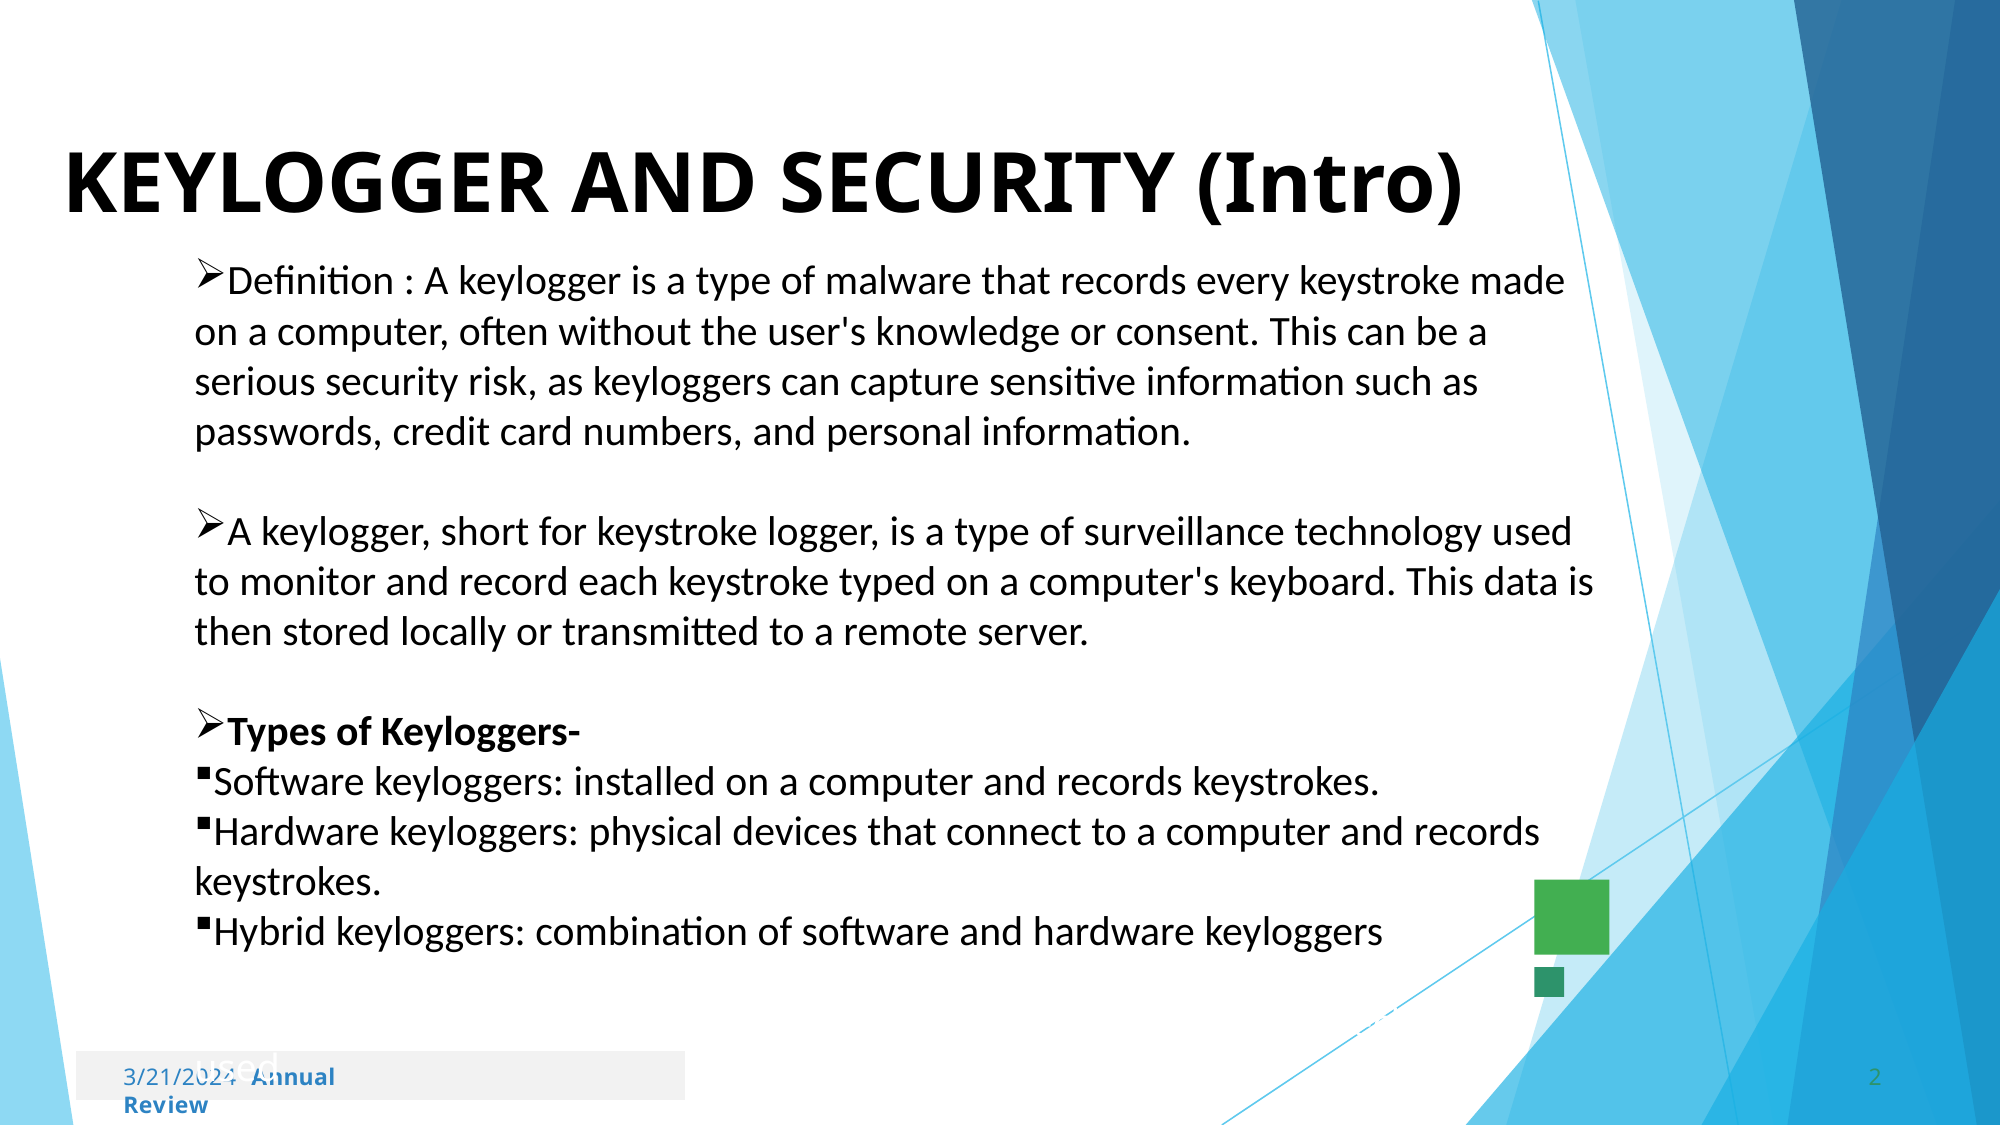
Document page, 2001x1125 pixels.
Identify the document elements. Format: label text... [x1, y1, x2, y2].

title KEYLOGGER AND SECURITY (Intro) [62, 128, 1215, 331]
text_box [1220, 0, 2000, 1125]
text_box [76, 1051, 685, 1101]
text_box 3/21/2024 Annual Review [121, 1108, 417, 1118]
text_box [0, 658, 74, 1125]
text_box Definition : A keylogger is a type of malware that records every keystroke made on a computer, often without the user's knowledge or consent. This can be a serious security risk, as keyloggers can capture sensitive information such as passwords, credit card numbers, and personal information. A keylogger, short for keystroke logger, is a type of surveillance technology used to monitor and record each keystroke typed on a computer's keyboard. This data is then stored locally or transmitted to a remote server. Types of Keyloggers- Software keyloggers: installed on a computer and records keystrokes. Hardware keyloggers: physical devices that connect to a computer and records keystrokes. Hybrid keyloggers: combination of software and hardware keyloggers A keylogger, short for keystroke logger, is a type of surveillance technology used [179, 246, 1215, 1097]
